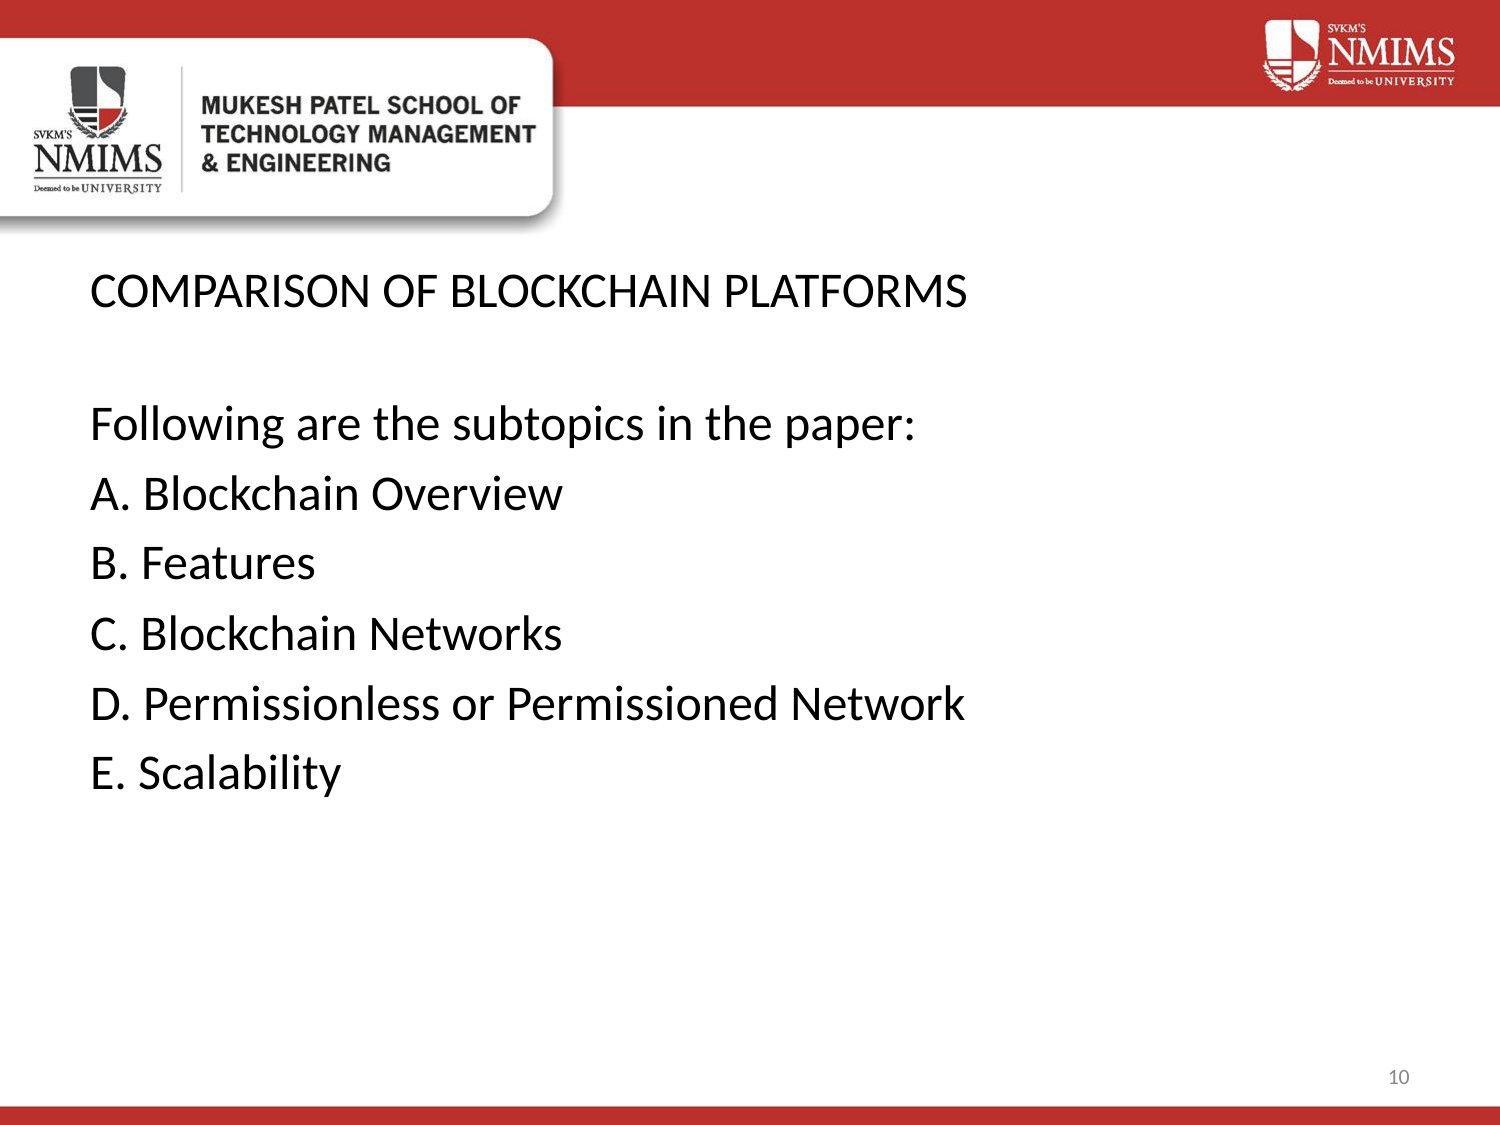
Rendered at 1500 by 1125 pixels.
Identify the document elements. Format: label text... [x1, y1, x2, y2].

slide_number ‹#› [1074, 1045, 1425, 1106]
list Following are the subtopics in the paper: A. Blockchain Overview B. Features C. Blockchain Networks D. Permissionless or Permissioned Network E. Scalability [75, 375, 1425, 1043]
title COMPARISON OF BLOCKCHAIN PLATFORMS [75, 212, 1425, 363]
picture [0, 0, 1500, 1125]
